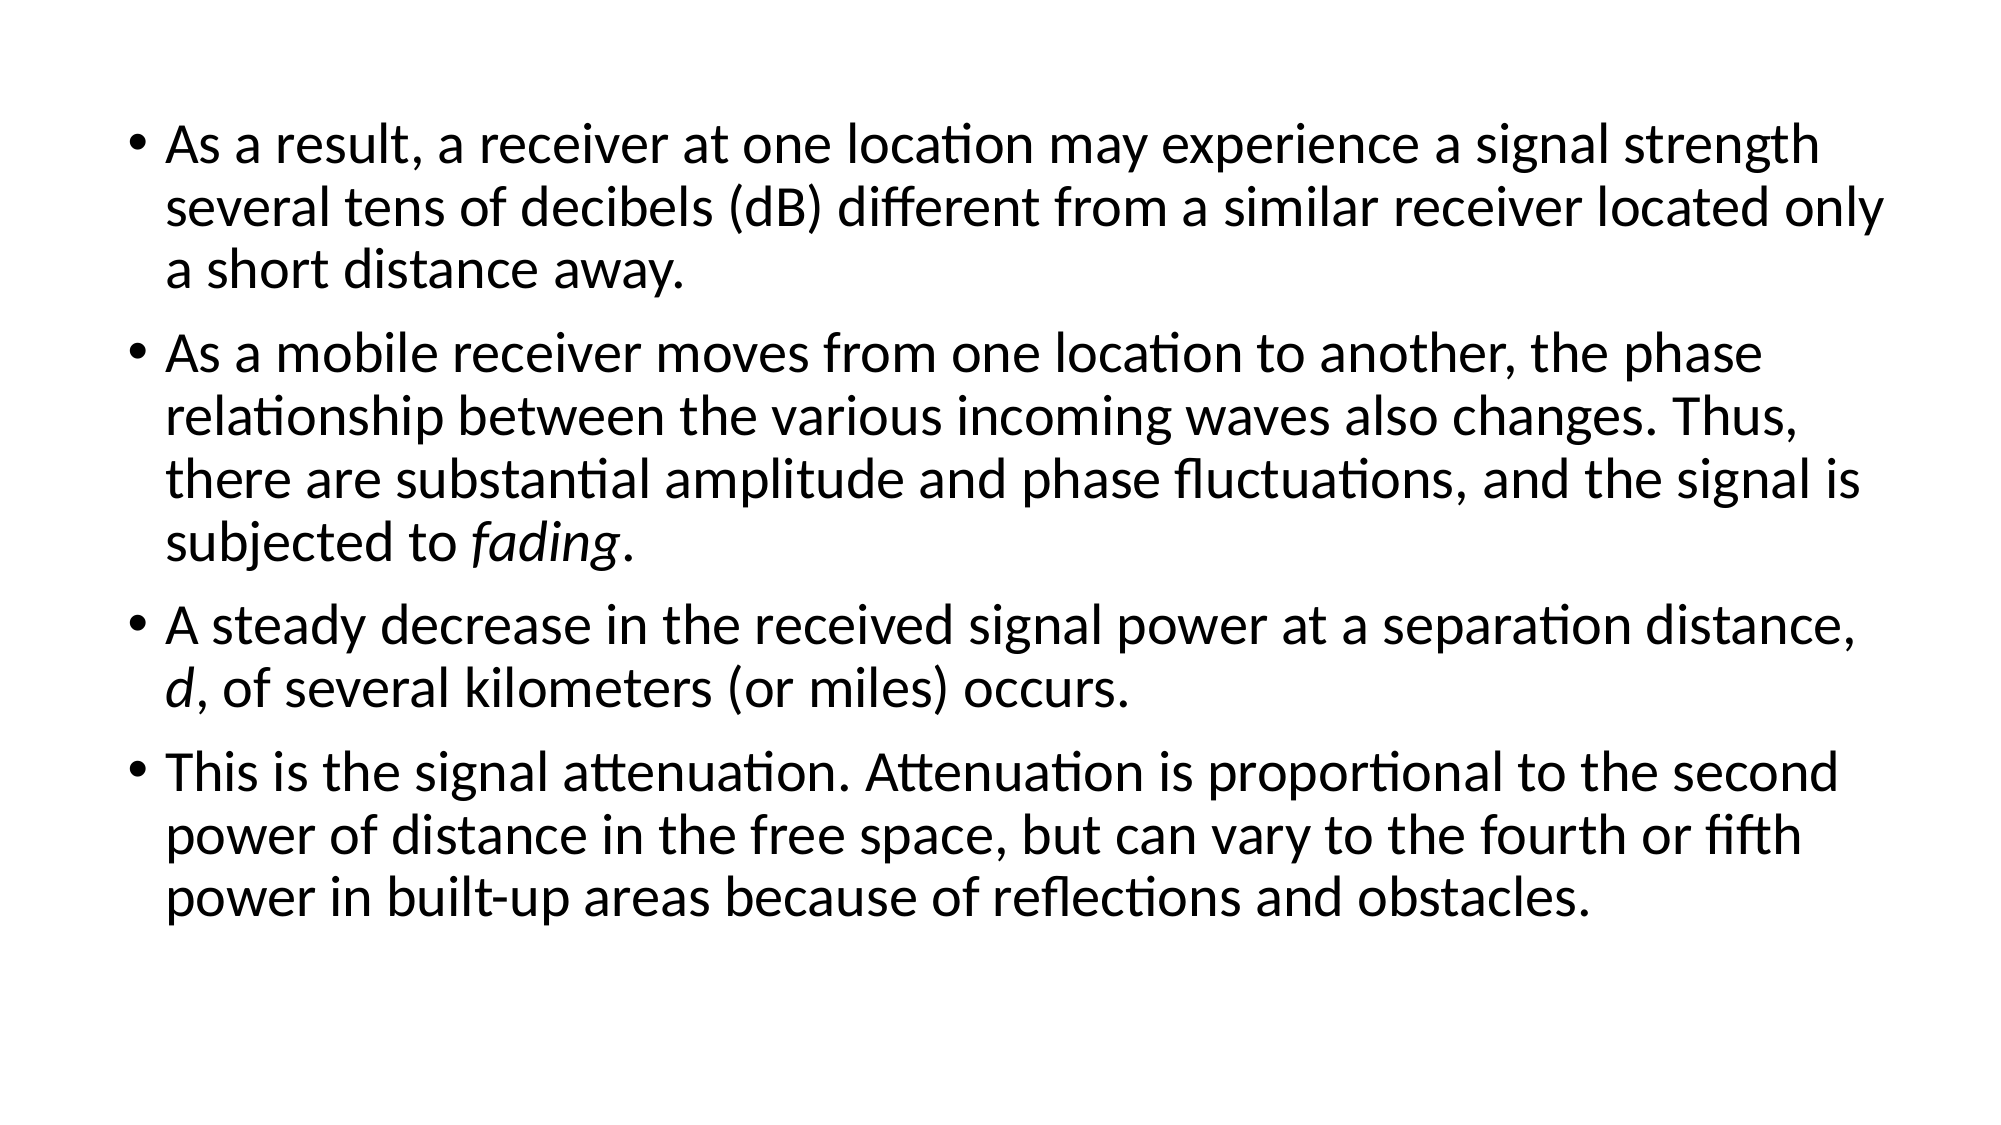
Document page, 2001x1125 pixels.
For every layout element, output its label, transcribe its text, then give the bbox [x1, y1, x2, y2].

list As a result, a receiver at one location may experience a signal strength several tens of decibels (dB) different from a similar receiver located only a short distance away. As a mobile receiver moves from one location to another, the phase relationship between the various incoming waves also changes. Thus, there are substantial amplitude and phase fluctuations, and the signal is subjected to fading. A steady decrease in the received signal power at a separation distance, d, of several kilometers (or miles) occurs. This is the signal attenuation. Attenuation is proportional to the second power of distance in the free space, but can vary to the fourth or fifth power in built-up areas because of reflections and obstacles. [112, 105, 1913, 1076]
